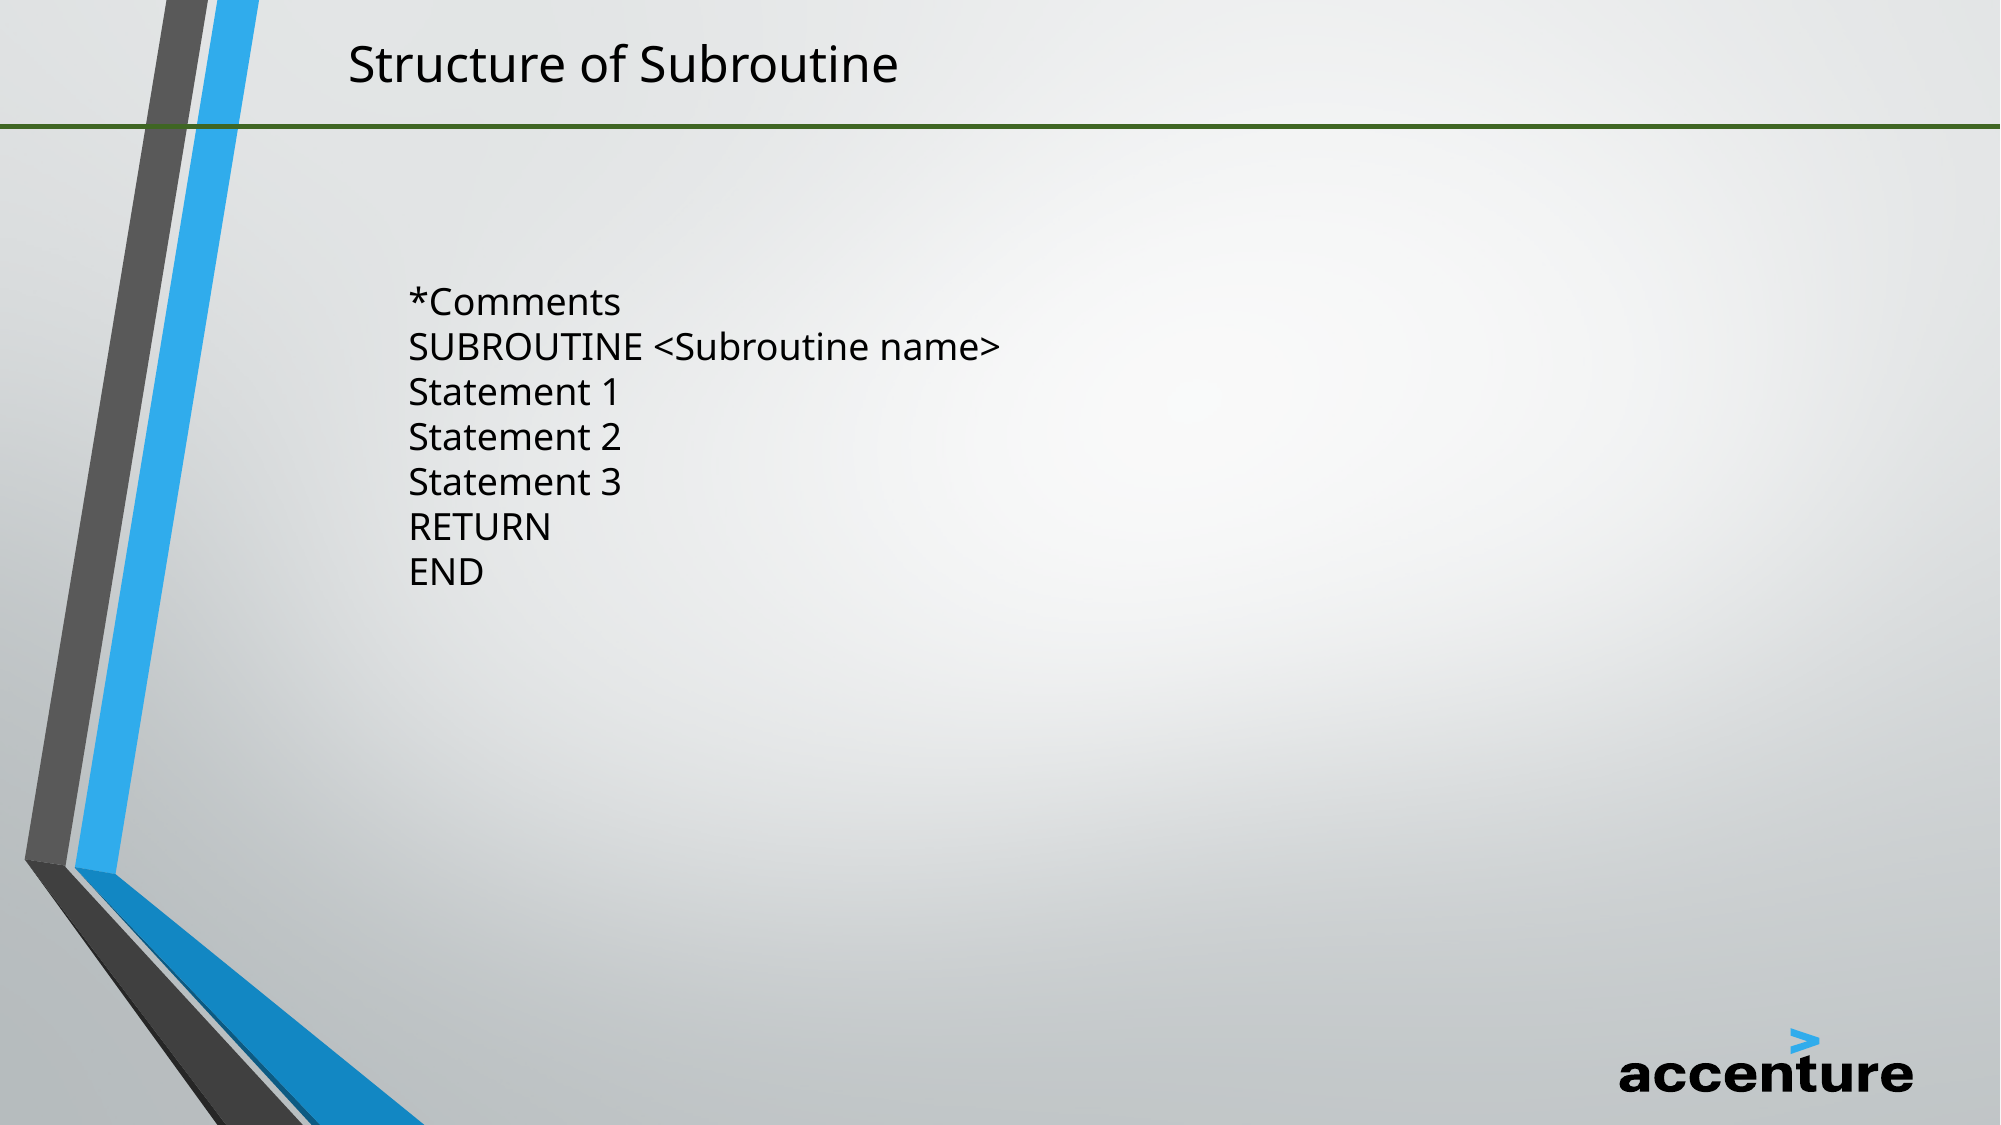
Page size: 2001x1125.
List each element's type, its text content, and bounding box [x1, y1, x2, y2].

text_box *Comments SUBROUTINE <Subroutine name> Statement 1 Statement 2 Statement 3 RETURN END [393, 270, 1394, 601]
title Structure of Subroutine [309, 17, 940, 108]
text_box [1619, 1027, 1914, 1094]
